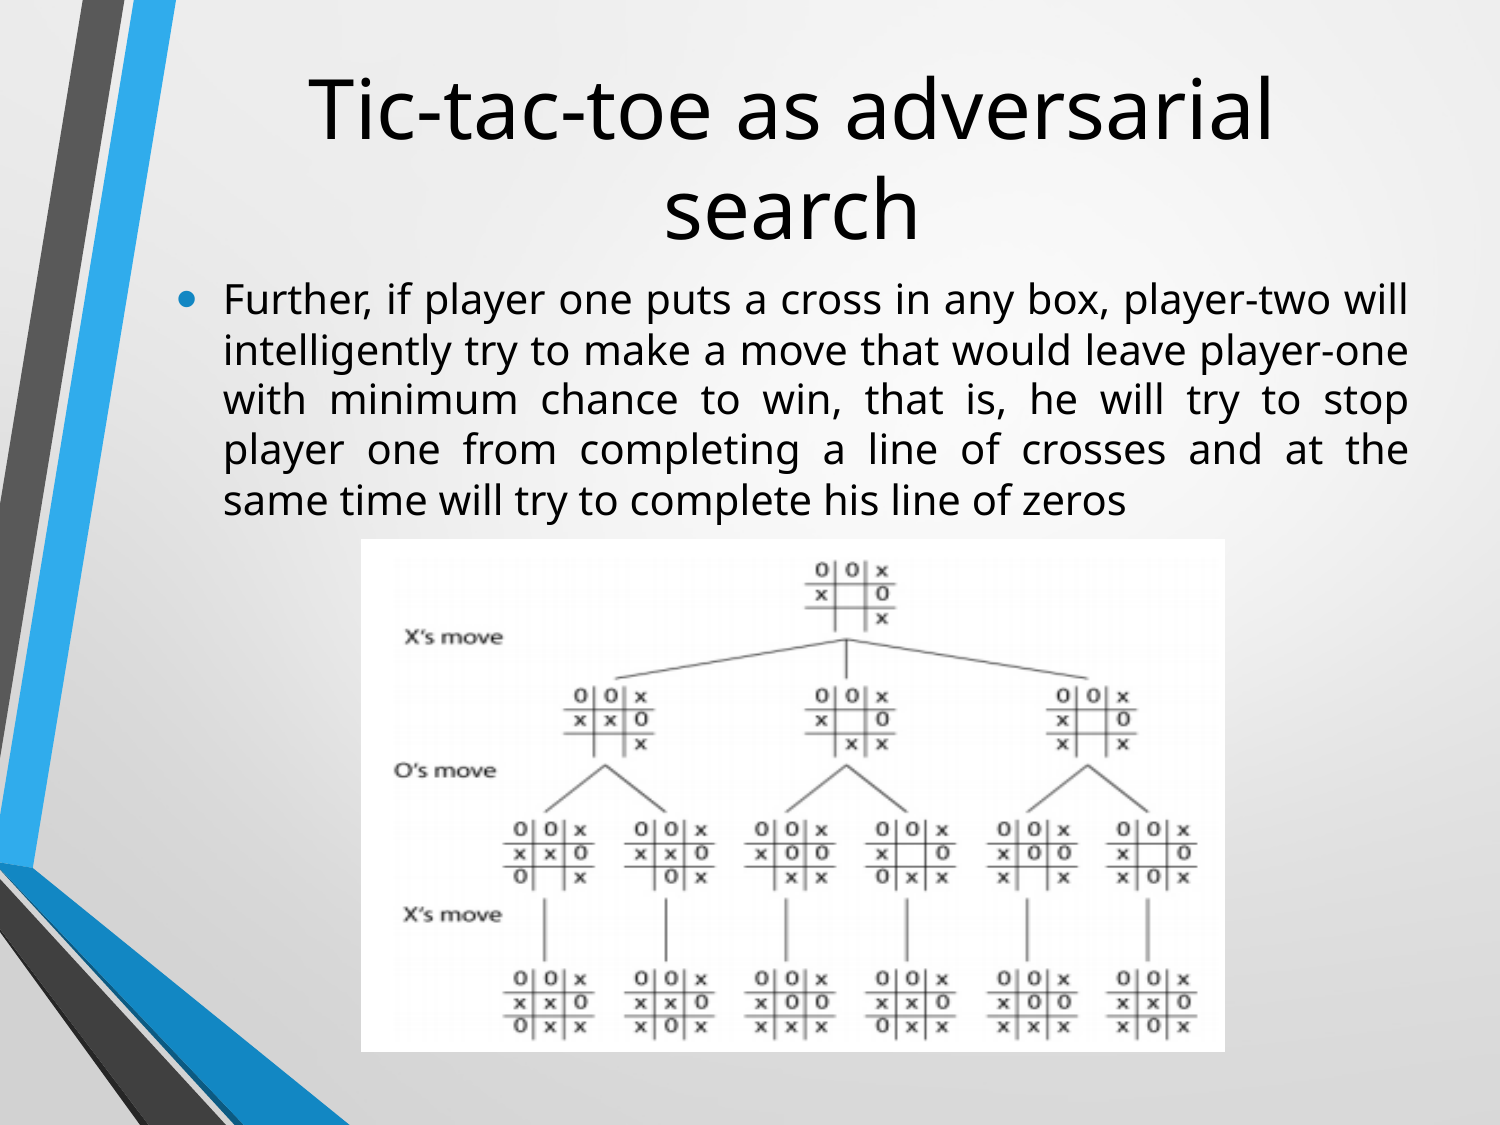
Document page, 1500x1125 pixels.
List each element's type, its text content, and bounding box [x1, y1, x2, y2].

list Further, if player one puts a cross in any box, player-two will intelligently try to make a move that would leave player-one with minimum chance to win, that is, he will try to stop player one from completing a line of crosses and at the same time will try to complete his line of zeros [161, 201, 1425, 749]
picture [361, 539, 1225, 1053]
title Tic-tac-toe as adversarial search [161, 75, 1425, 201]
